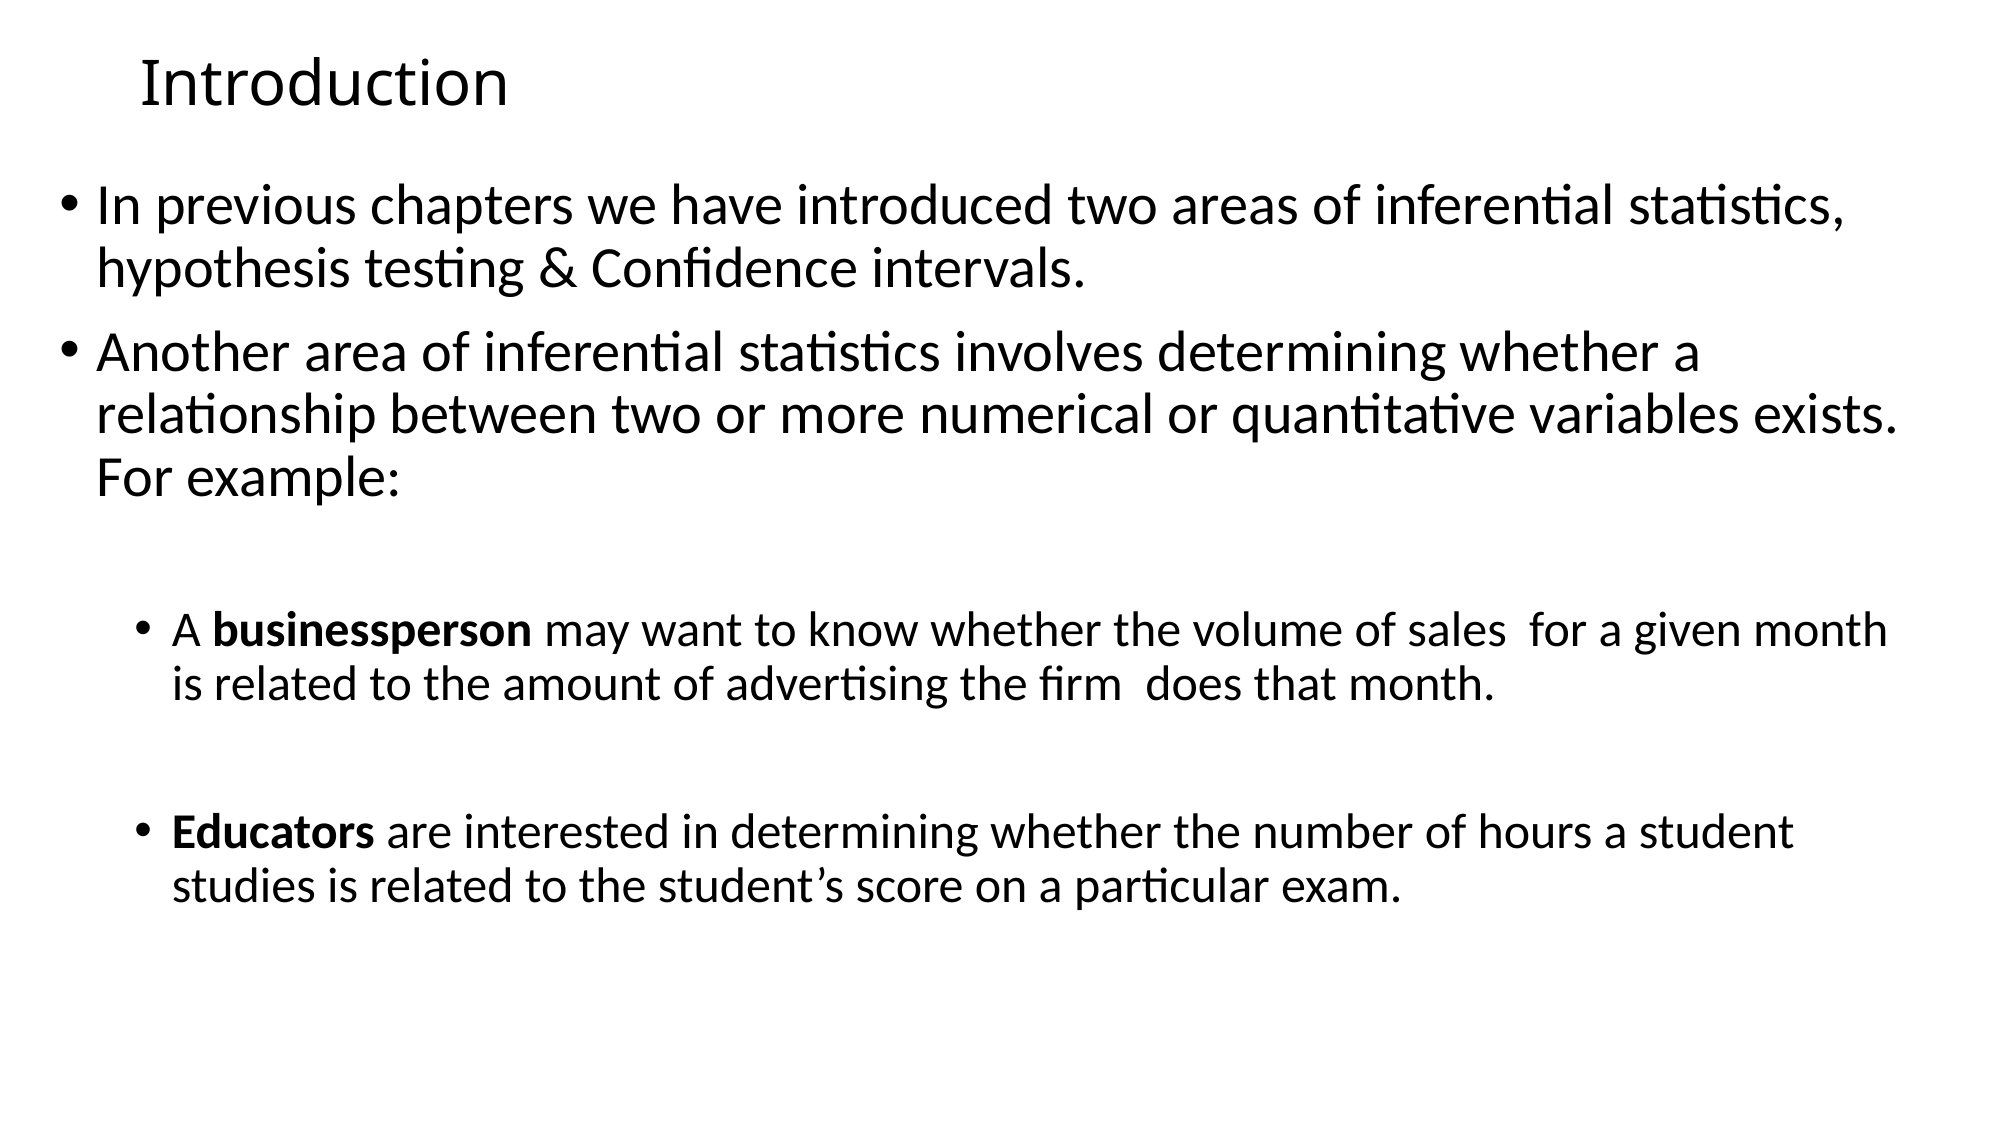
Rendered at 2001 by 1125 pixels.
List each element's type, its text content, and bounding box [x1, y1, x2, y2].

title Introduction [125, 42, 1851, 127]
list In previous chapters we have introduced two areas of inferential statistics, hypothesis testing & Confidence intervals. Another area of inferential statistics involves determining whether a relationship between two or more numerical or quantitative variables exists. For example: A businessperson may want to know whether the volume of sales for a given month is related to the amount of advertising the firm does that month. Educators are interested in determining whether the number of hours a student studies is related to the student’s score on a particular exam. [44, 166, 1931, 1086]
